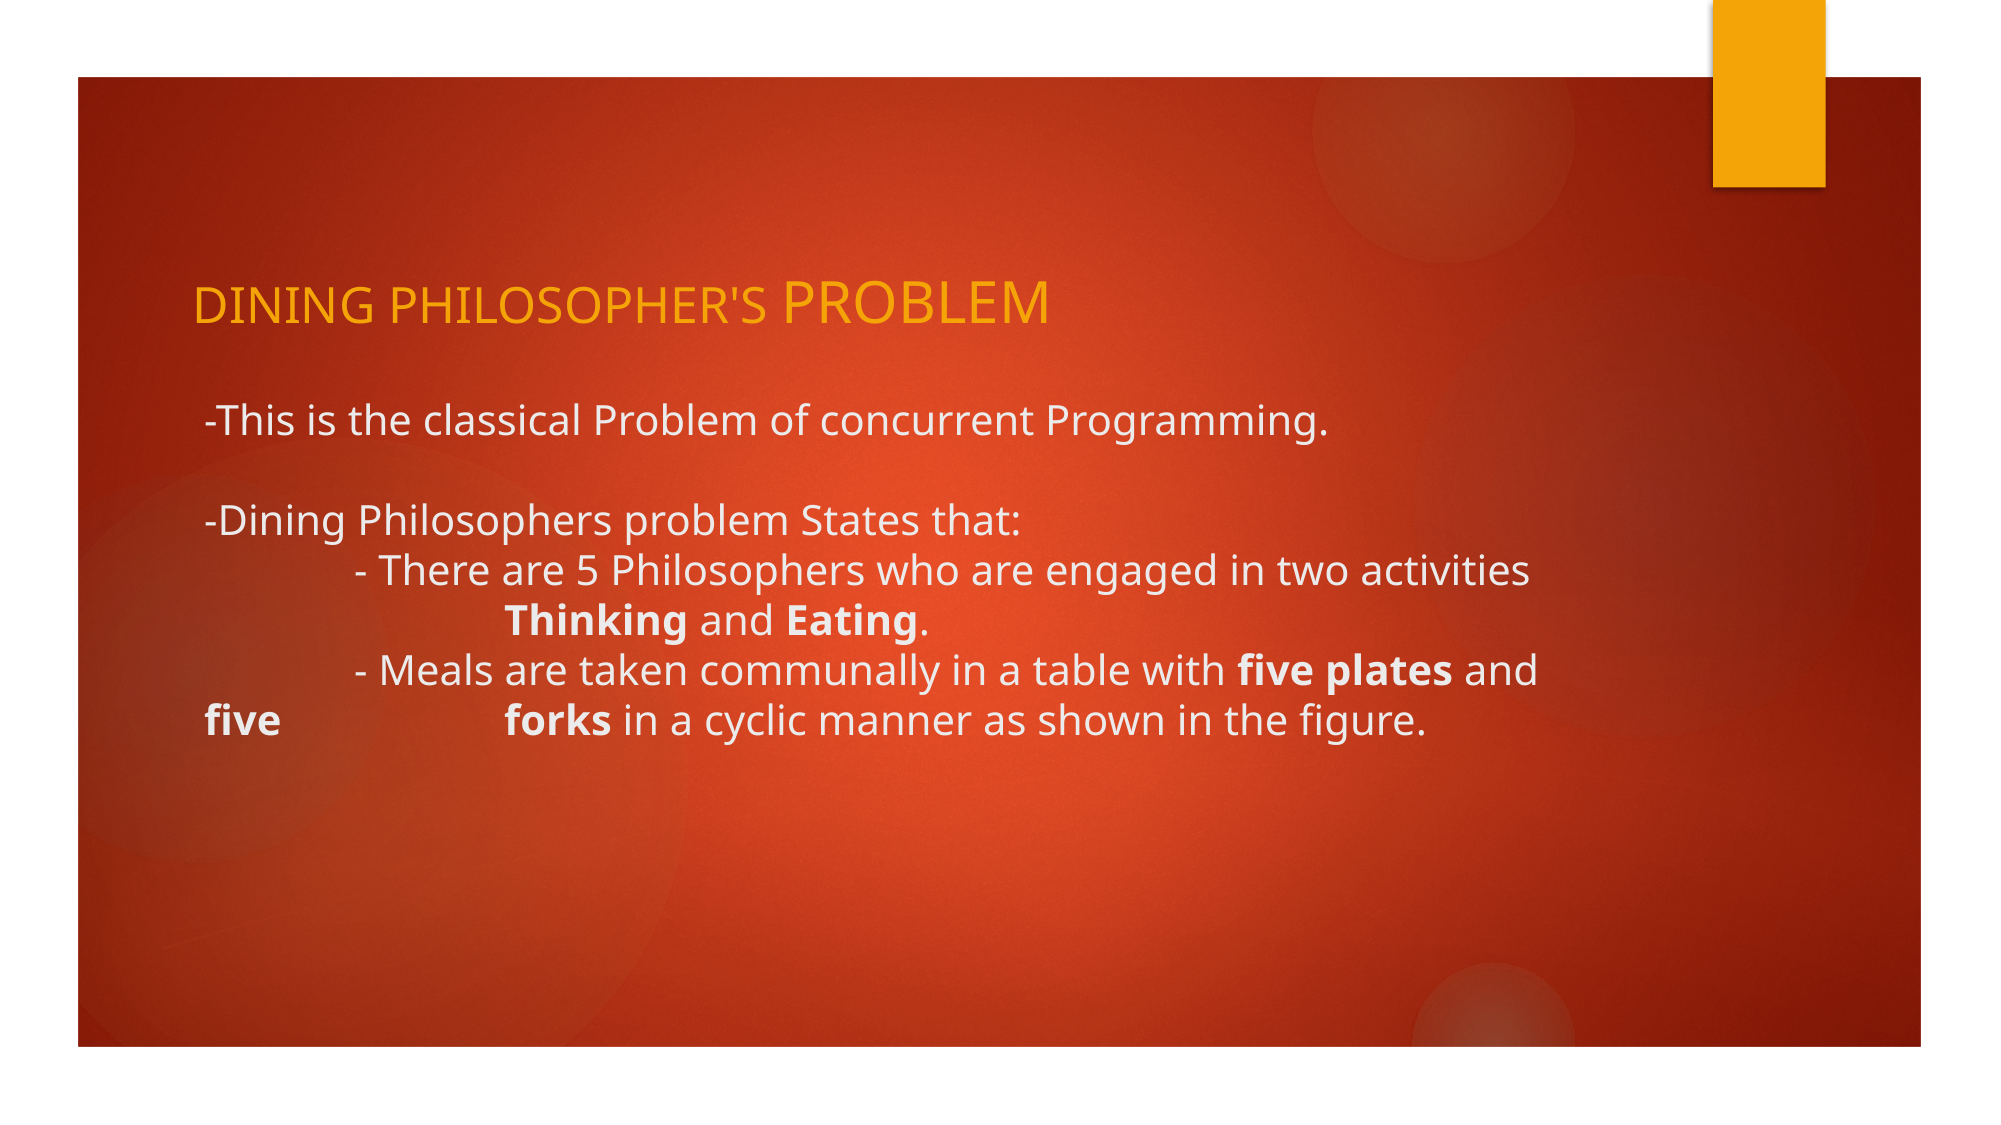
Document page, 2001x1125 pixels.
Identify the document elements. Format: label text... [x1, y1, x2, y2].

title -This is the classical Problem of concurrent Programming. -Dining Philosophers problem States that: - There are 5 Philosophers who are engaged in two activities Thinking and Eating. - Meals are taken communally in a table with five plates and five forks in a cyclic manner as shown in the figure. [189, 400, 1626, 752]
subtitle DINING Philosopher's PROBLEM [177, 257, 1626, 400]
